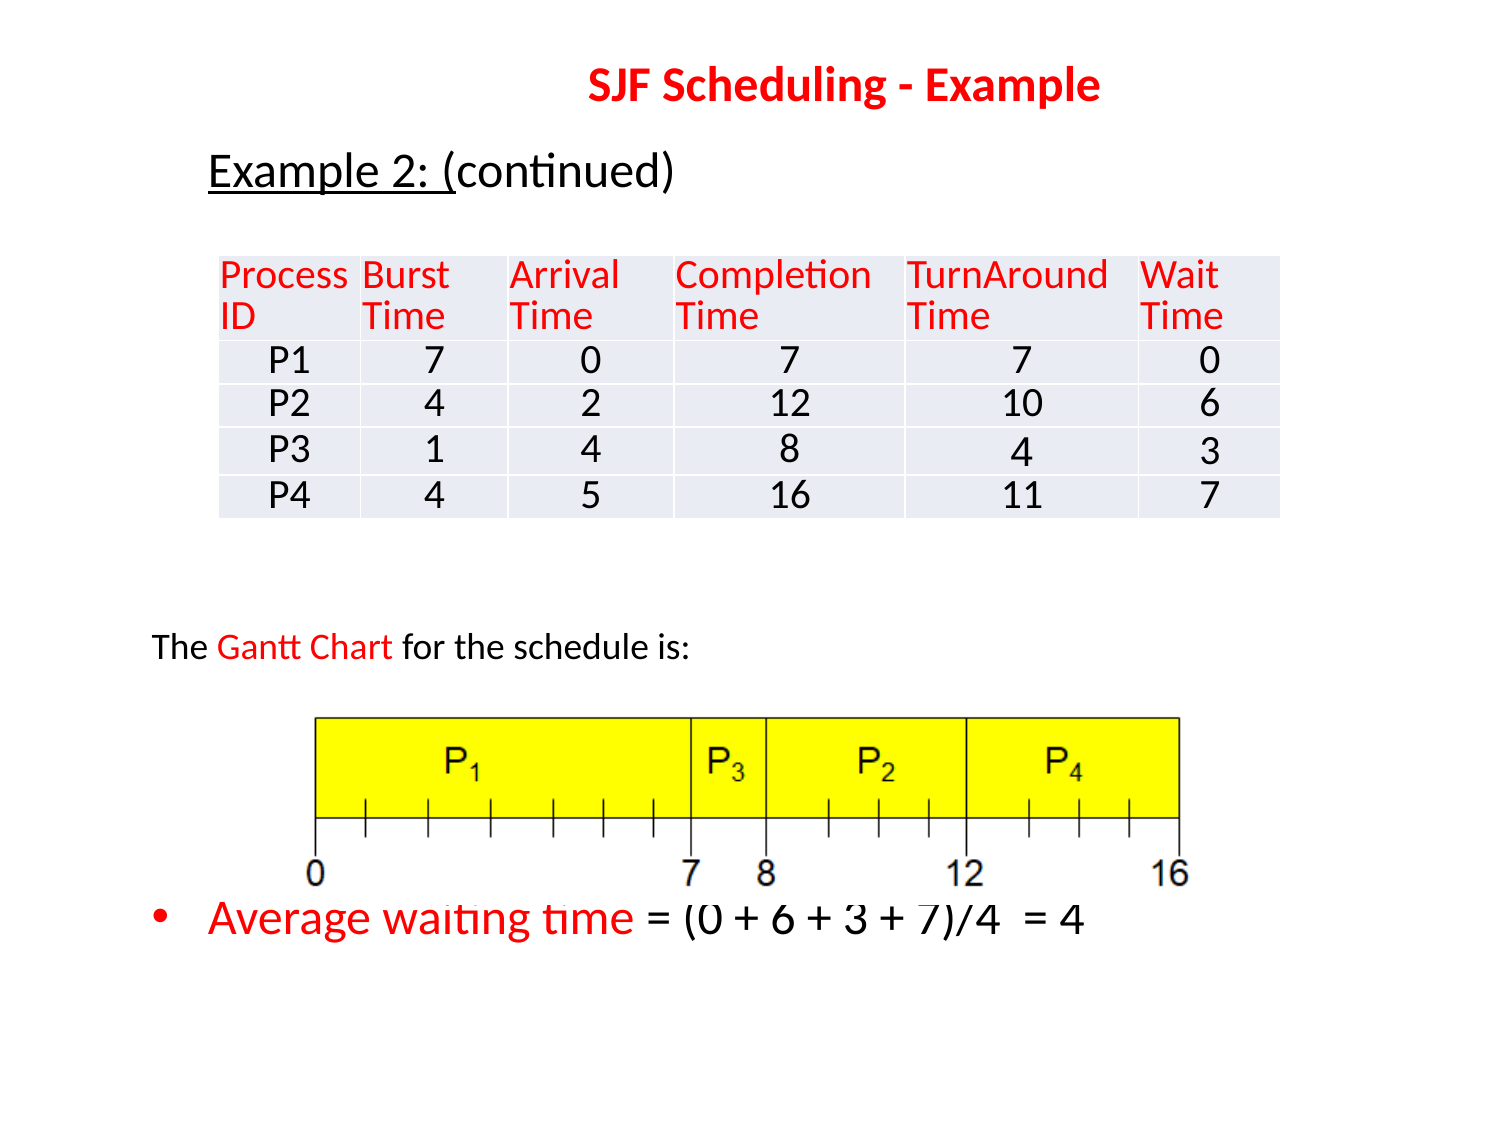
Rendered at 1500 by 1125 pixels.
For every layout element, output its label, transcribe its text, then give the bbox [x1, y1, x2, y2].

table_cell P1 [219, 341, 360, 383]
table_cell 2 [509, 385, 673, 426]
table_cell 7 [1139, 476, 1280, 518]
table_cell 1 [361, 428, 507, 474]
table_header Arrival Time [509, 256, 673, 340]
table_cell P3 [219, 428, 360, 474]
table_cell P4 [219, 476, 360, 518]
title SJF Scheduling - Example [188, 43, 1500, 119]
table_cell 4 [361, 476, 507, 518]
table_header Completion Time [675, 256, 904, 340]
table_cell 7 [675, 341, 904, 383]
table_header Burst Time [361, 256, 507, 340]
table_cell 10 [906, 385, 1138, 426]
table_cell 0 [1139, 341, 1280, 383]
table_cell 7 [906, 341, 1138, 383]
table_cell 12 [675, 385, 904, 426]
table_cell 11 [906, 476, 1138, 518]
table_header TurnAround Time [906, 256, 1138, 340]
table_cell 4 [509, 428, 673, 474]
picture [304, 704, 1196, 906]
table_cell 5 [509, 476, 673, 518]
table_cell P2 [219, 385, 360, 426]
table_cell 7 [361, 341, 507, 383]
table_cell 8 [675, 428, 904, 474]
table_header Wait Time [1139, 256, 1280, 340]
table_cell 16 [675, 476, 904, 518]
table_cell 4 [906, 428, 1138, 474]
table_cell 6 [1139, 385, 1280, 426]
list Example 2: (continued) The Gantt Chart for the schedule is: Average waiting time = (0 + 6 + 3 + 7)/4 = 4 [136, 137, 1378, 1035]
table_cell 4 [361, 385, 507, 426]
table_cell 3 [1139, 428, 1280, 474]
table_cell 0 [509, 341, 673, 383]
table_header Process ID [219, 256, 360, 340]
